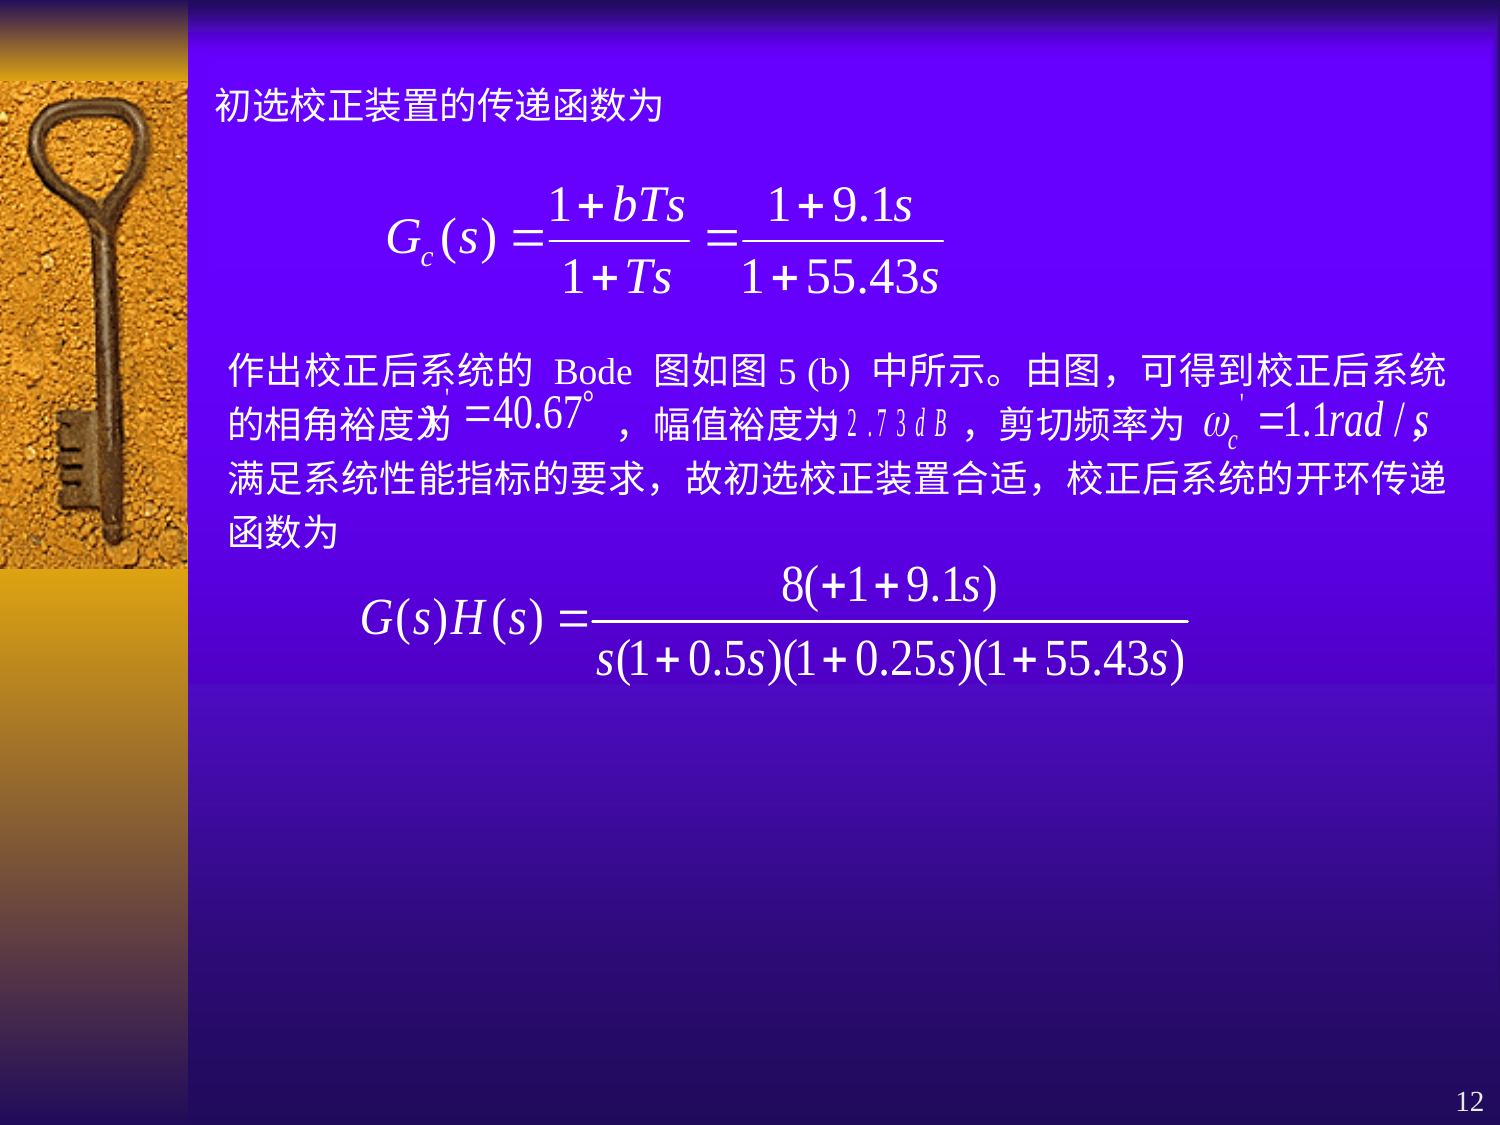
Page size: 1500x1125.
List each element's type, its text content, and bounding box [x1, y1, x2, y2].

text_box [1197, 381, 1436, 463]
text_box 作出校正后系统的 Bode 图如图5 (b) 中所示。由图，可得到校正后系统的相角裕度为 ，幅值裕度为 ，剪切频率为 ，满足系统性能指标的要求，故初选校正装置合适，校正后系统的开环传递函数为 [212, 330, 1463, 562]
picture [0, 0, 1500, 1125]
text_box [353, 551, 1198, 696]
slide_number 12 [1187, 1050, 1500, 1125]
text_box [379, 172, 955, 305]
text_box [416, 376, 607, 449]
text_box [826, 398, 965, 445]
text_box 初选校正装置的传递函数为 [200, 74, 1125, 135]
